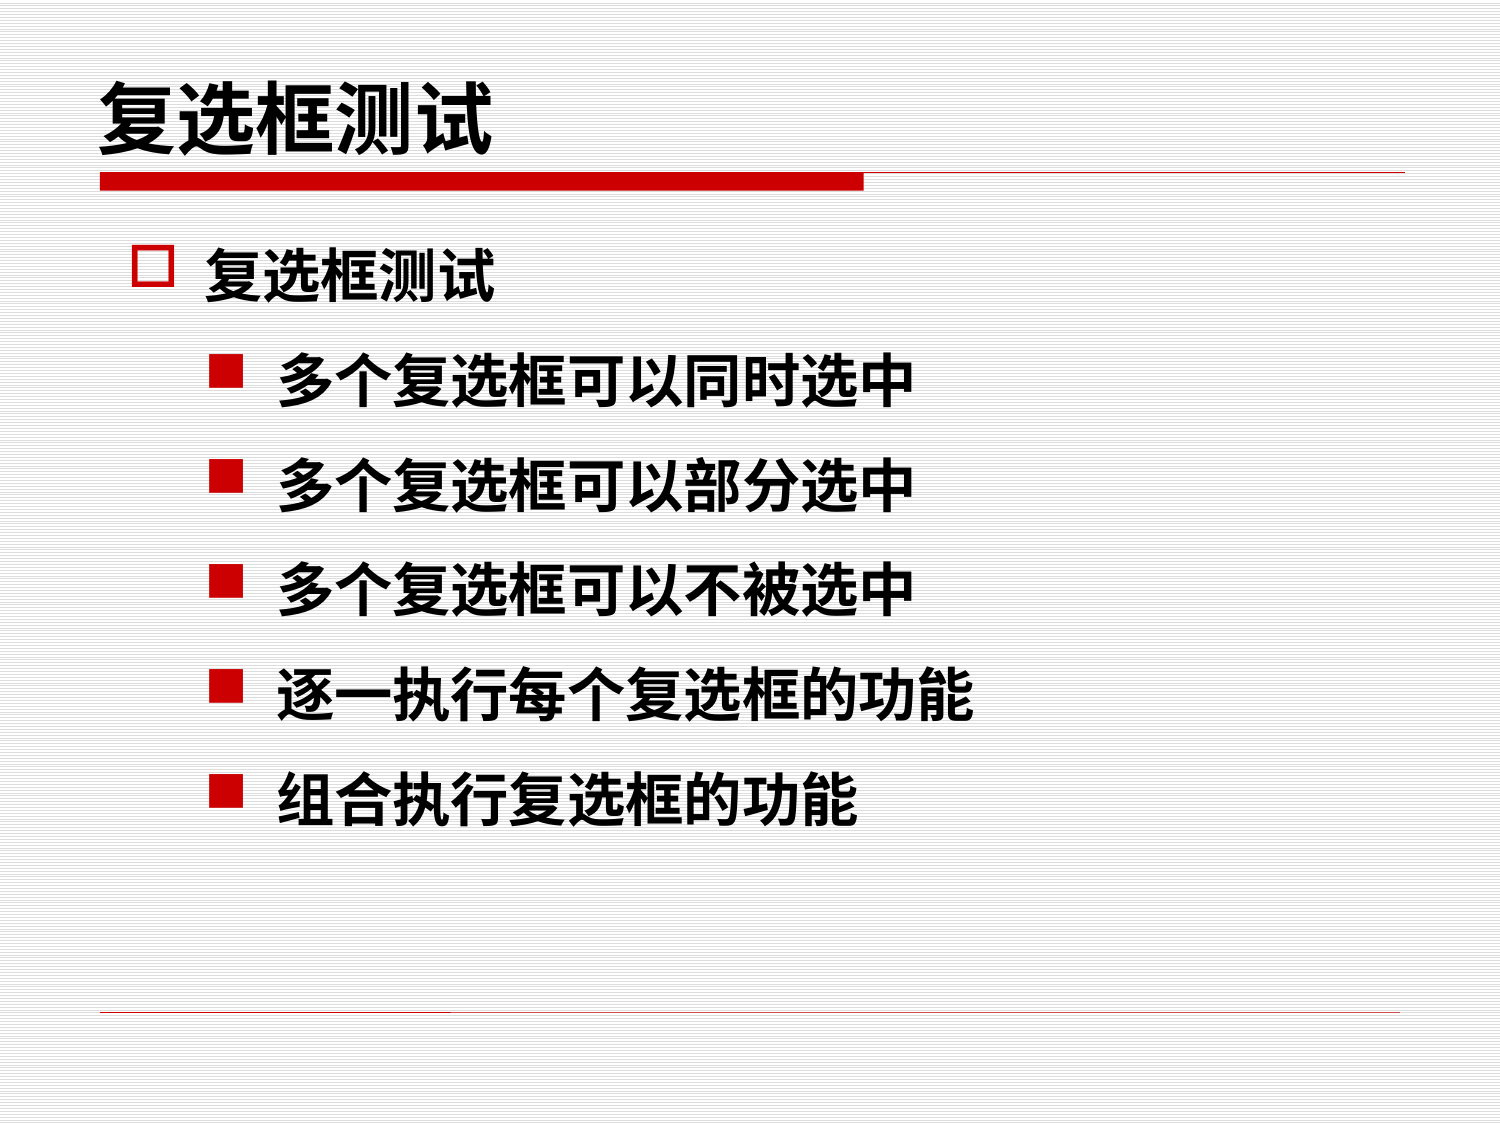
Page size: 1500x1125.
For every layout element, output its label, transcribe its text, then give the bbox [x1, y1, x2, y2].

list 复选框测试 多个复选框可以同时选中 多个复选框可以部分选中 多个复选框可以不被选中 逐一执行每个复选框的功能 组合执行复选框的功能 [112, 196, 1370, 958]
text_box 复选框测试 [81, 61, 562, 172]
